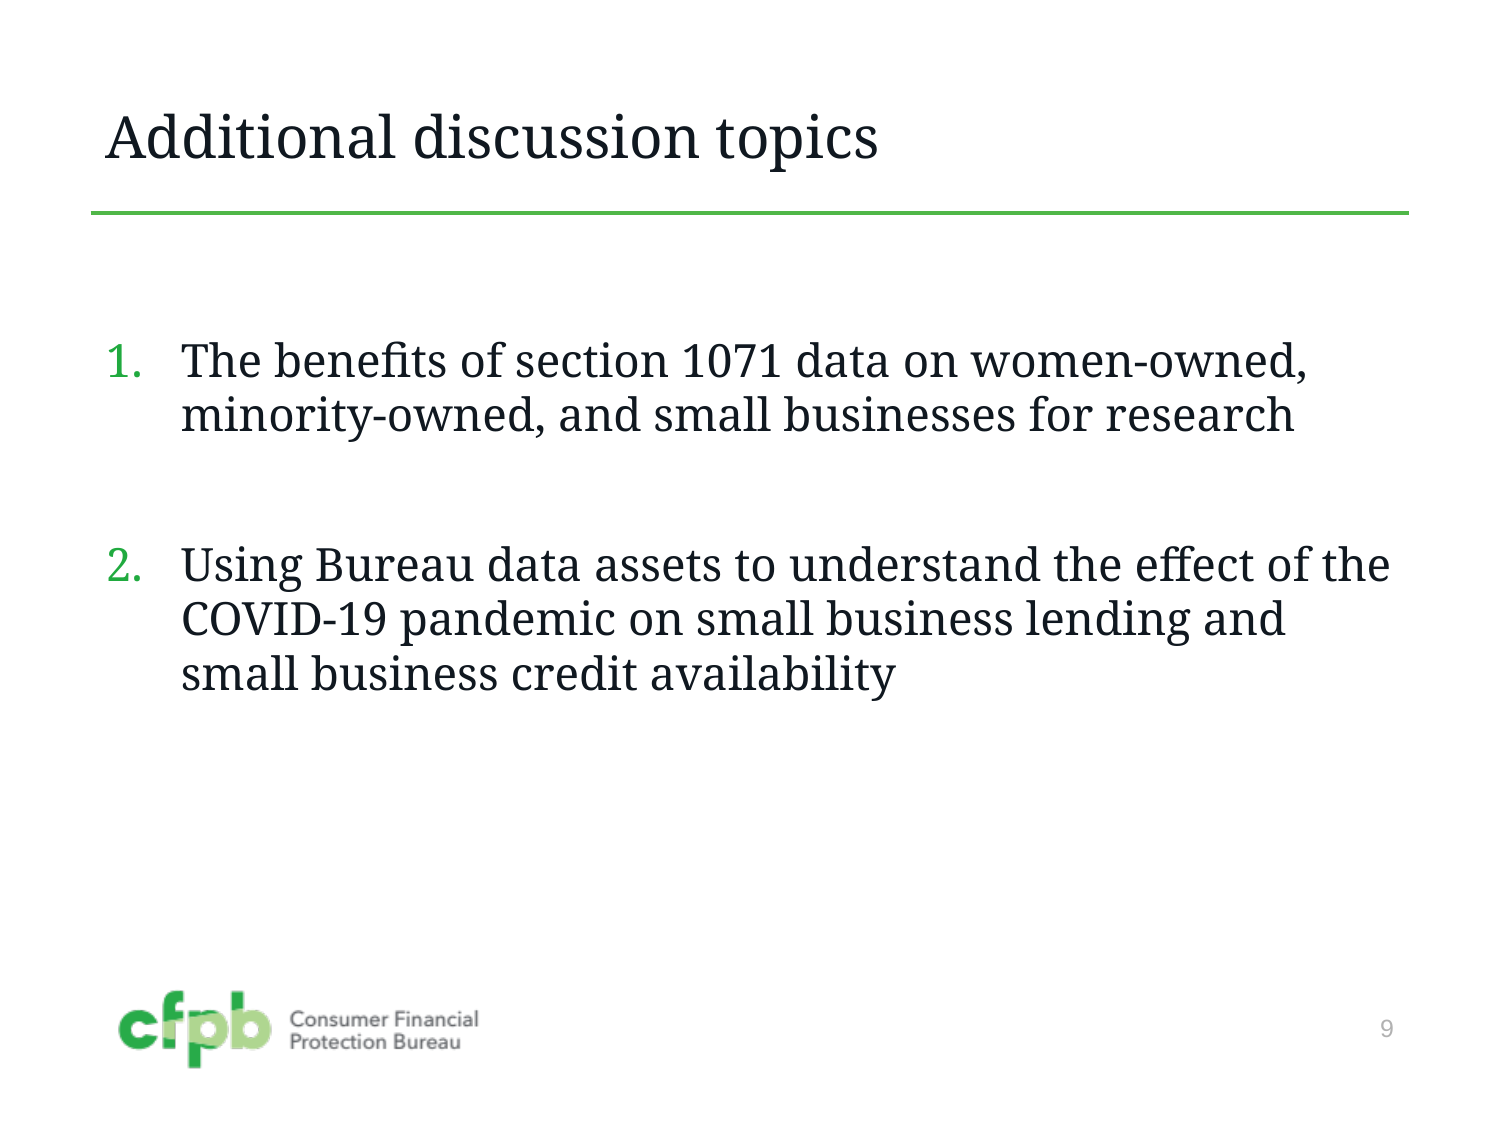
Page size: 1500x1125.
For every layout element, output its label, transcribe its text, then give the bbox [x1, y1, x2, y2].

title Additional discussion topics [90, 74, 1410, 197]
footer 9 [934, 997, 1410, 1058]
list The benefits of section 1071 data on women-owned, minority-owned, and small businesses for research Using Bureau data assets to understand the effect of the COVID-19 pandemic on small business lending and small business credit availability [90, 249, 1410, 924]
